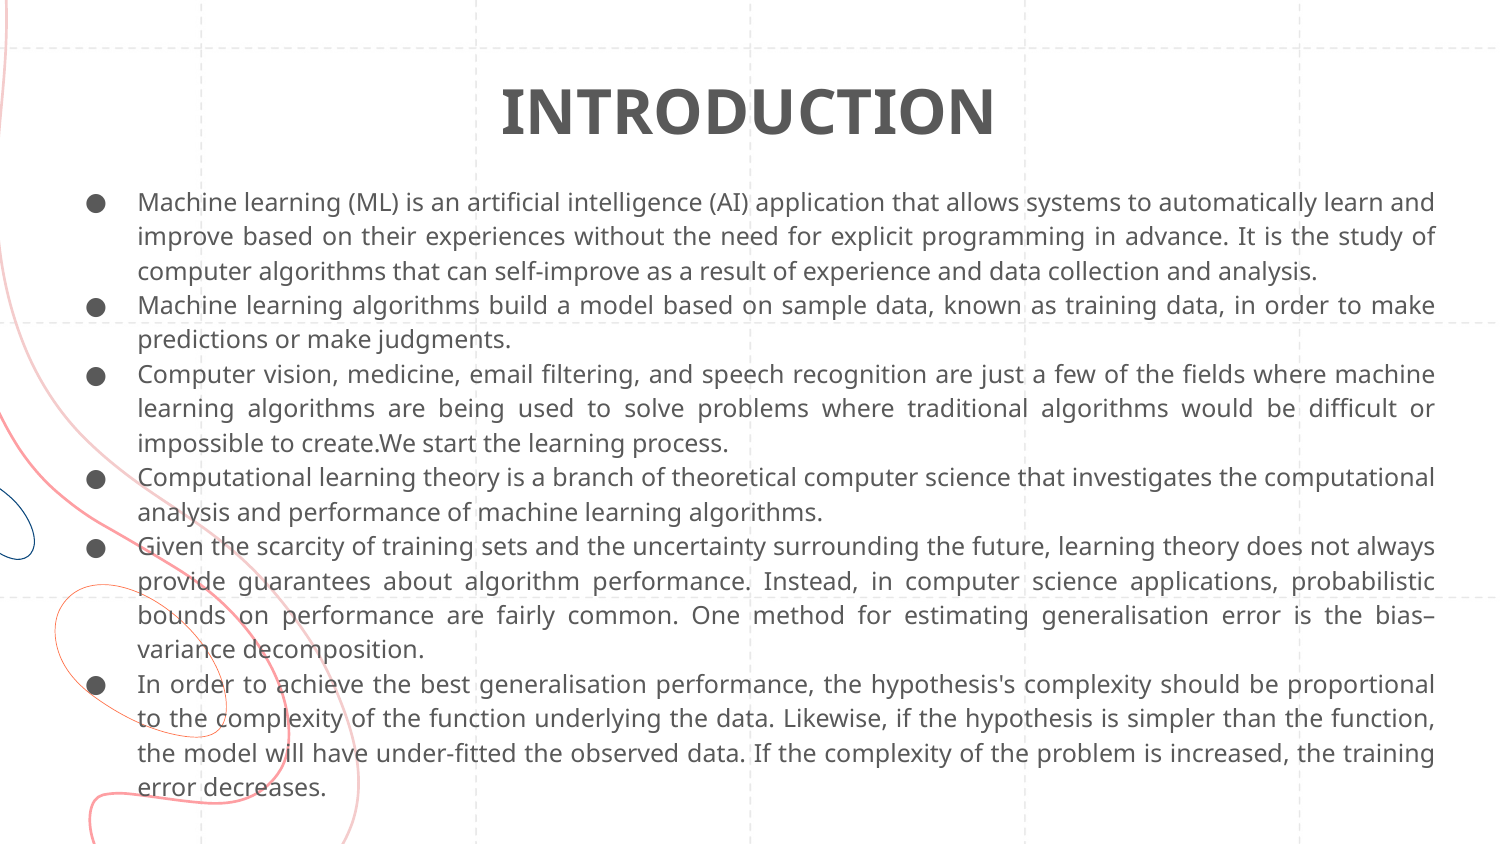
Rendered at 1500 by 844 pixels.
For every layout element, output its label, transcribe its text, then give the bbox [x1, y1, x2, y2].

text_box [112, 704, 1390, 768]
title INTRODUCTION [117, 56, 1383, 151]
subtitle Machine learning (ML) is an artificial intelligence (AI) application that allows systems to automatically learn and improve based on their experiences without the need for explicit programming in advance. It is the study of computer algorithms that can self-improve as a result of experience and data collection and analysis. Machine learning algorithms build a model based on sample data, known as training data, in order to make predictions or make judgments. Computer vision, medicine, email filtering, and speech recognition are just a few of the fields where machine learning algorithms are being used to solve problems where traditional algorithms would be difficult or impossible to create.We start the learning process. Computational learning theory is a branch of theoretical computer science that investigates the computational analysis and performance of machine learning algorithms. Given the scarcity of training sets and the uncertainty surrounding the future, learning theory does not always provide guarantees about algorithm performance. Instead, in computer science applications, probabilistic bounds on performance are fairly common. One method for estimating generalisation error is the bias–variance decomposition. In order to achieve the best generalisation performance, the hypothesis's complexity should be proportional to the complexity of the function underlying the data. Likewise, if the hypothesis is simpler than the function, the model will have under-fitted the observed data. If the complexity of the problem is increased, the training error decreases. [47, 166, 1453, 750]
